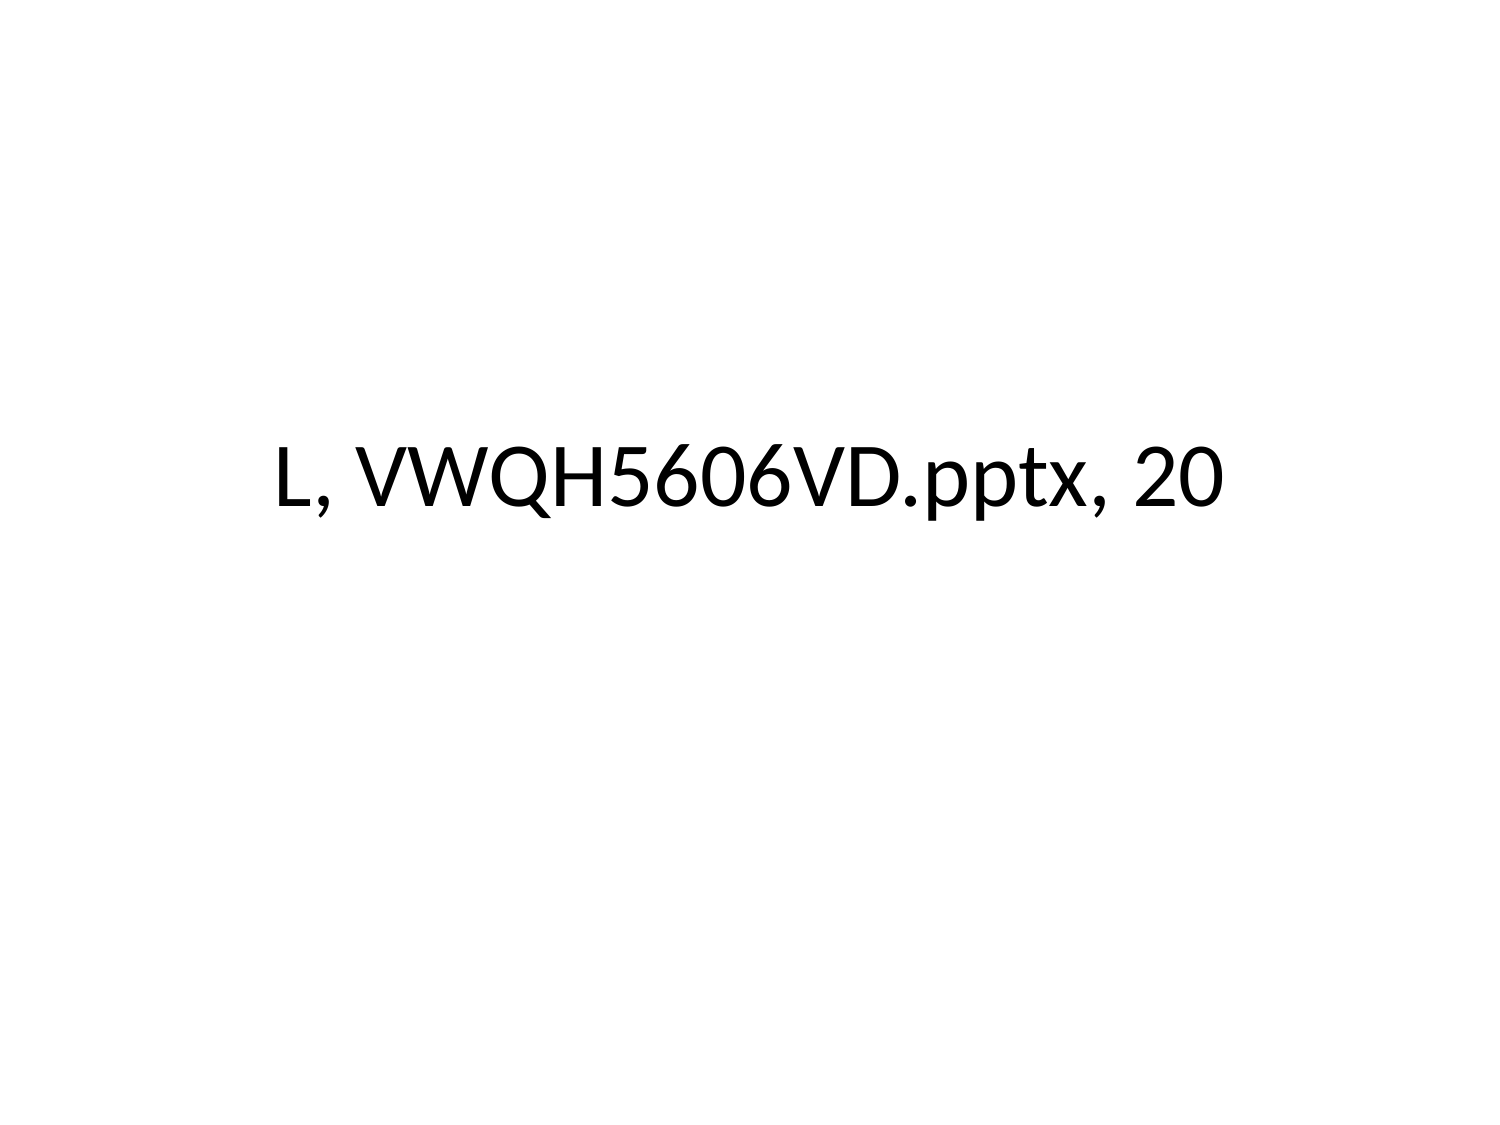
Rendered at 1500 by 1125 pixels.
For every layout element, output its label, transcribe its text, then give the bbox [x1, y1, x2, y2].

title L, VWQH5606VD.pptx, 20 [112, 349, 1388, 591]
